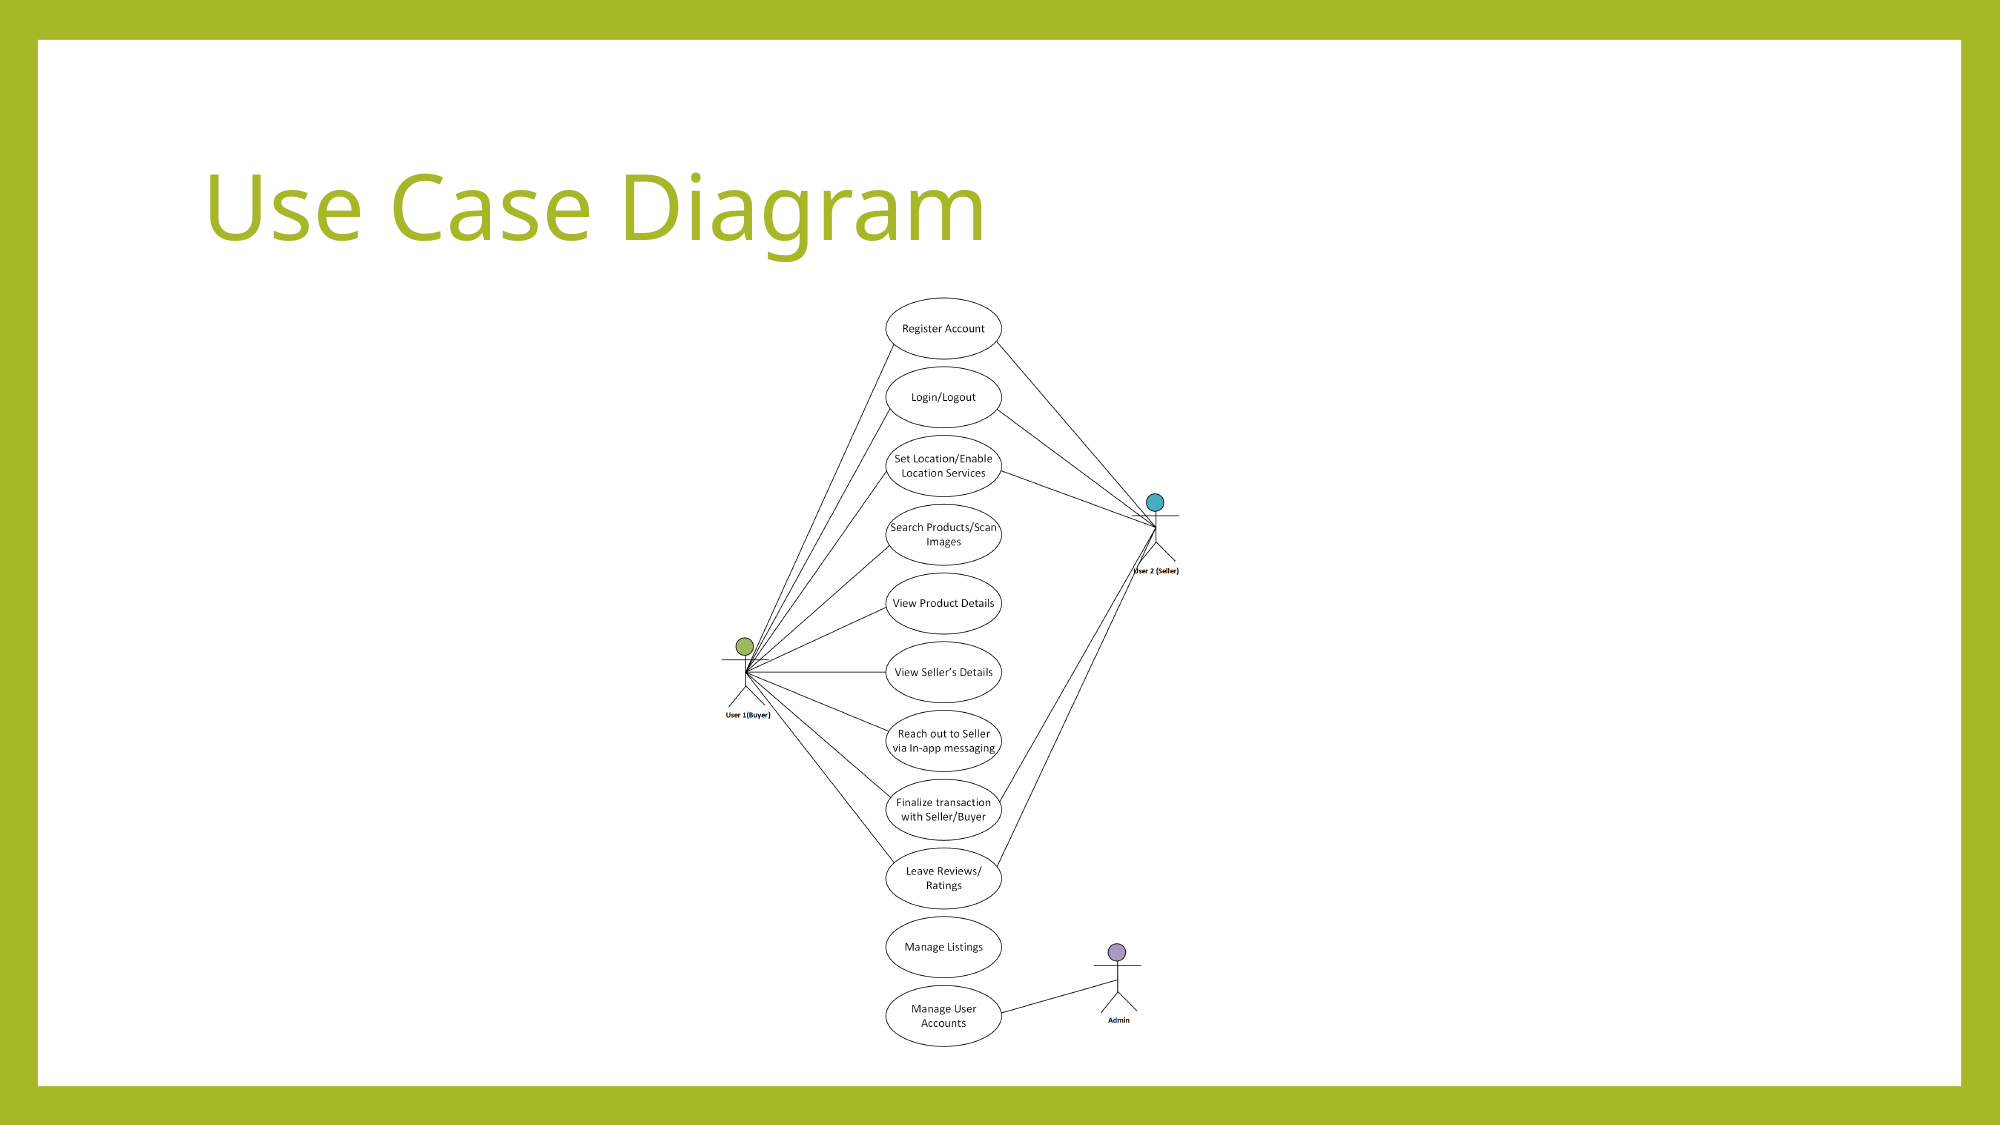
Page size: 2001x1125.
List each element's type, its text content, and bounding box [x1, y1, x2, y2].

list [720, 297, 1184, 1048]
title Use Case Diagram [187, 99, 1808, 323]
